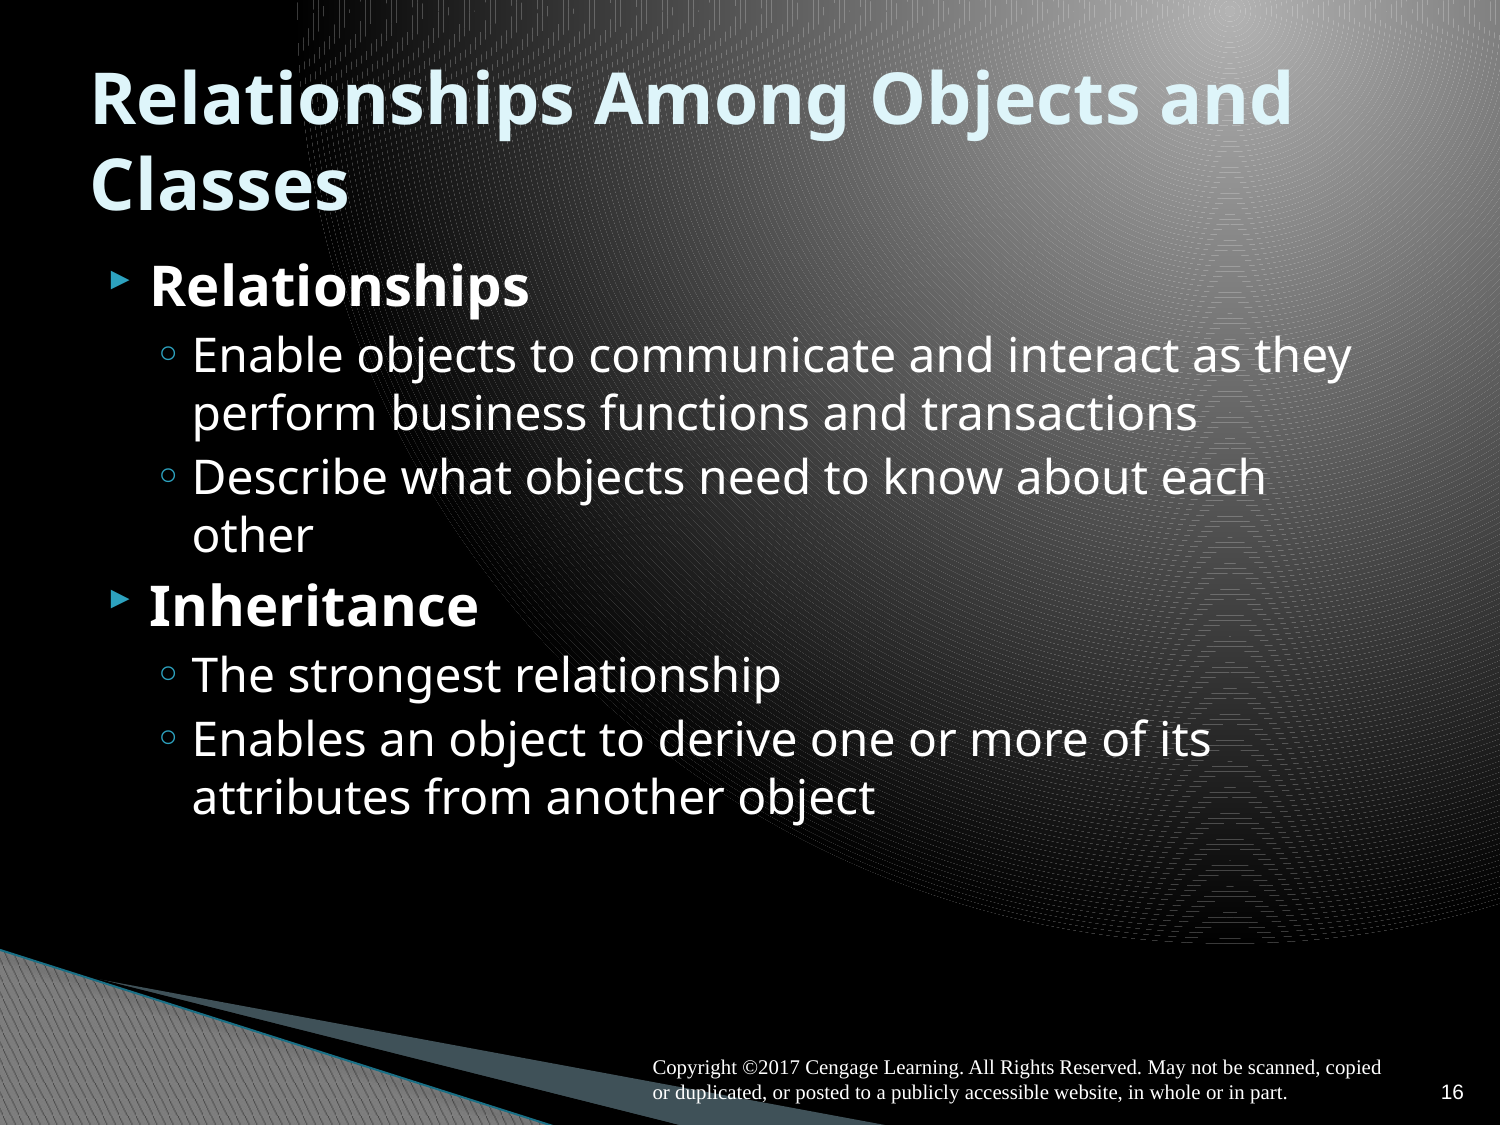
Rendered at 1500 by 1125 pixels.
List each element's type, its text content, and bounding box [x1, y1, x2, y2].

list Relationships Enable objects to communicate and interact as they perform business functions and transactions Describe what objects need to know about each other Inheritance The strongest relationship Enables an object to derive one or more of its attributes from another object [75, 242, 1375, 1025]
title Relationships Among Objects and Classes [75, 45, 1425, 233]
slide_number 16 [1419, 1051, 1479, 1112]
picture [0, 952, 543, 1125]
footer Copyright ©2017 Cengage Learning. All Rights Reserved. May not be scanned, copied or duplicated, or posted to a publicly accessible website, in whole or in part. [637, 1051, 1419, 1112]
